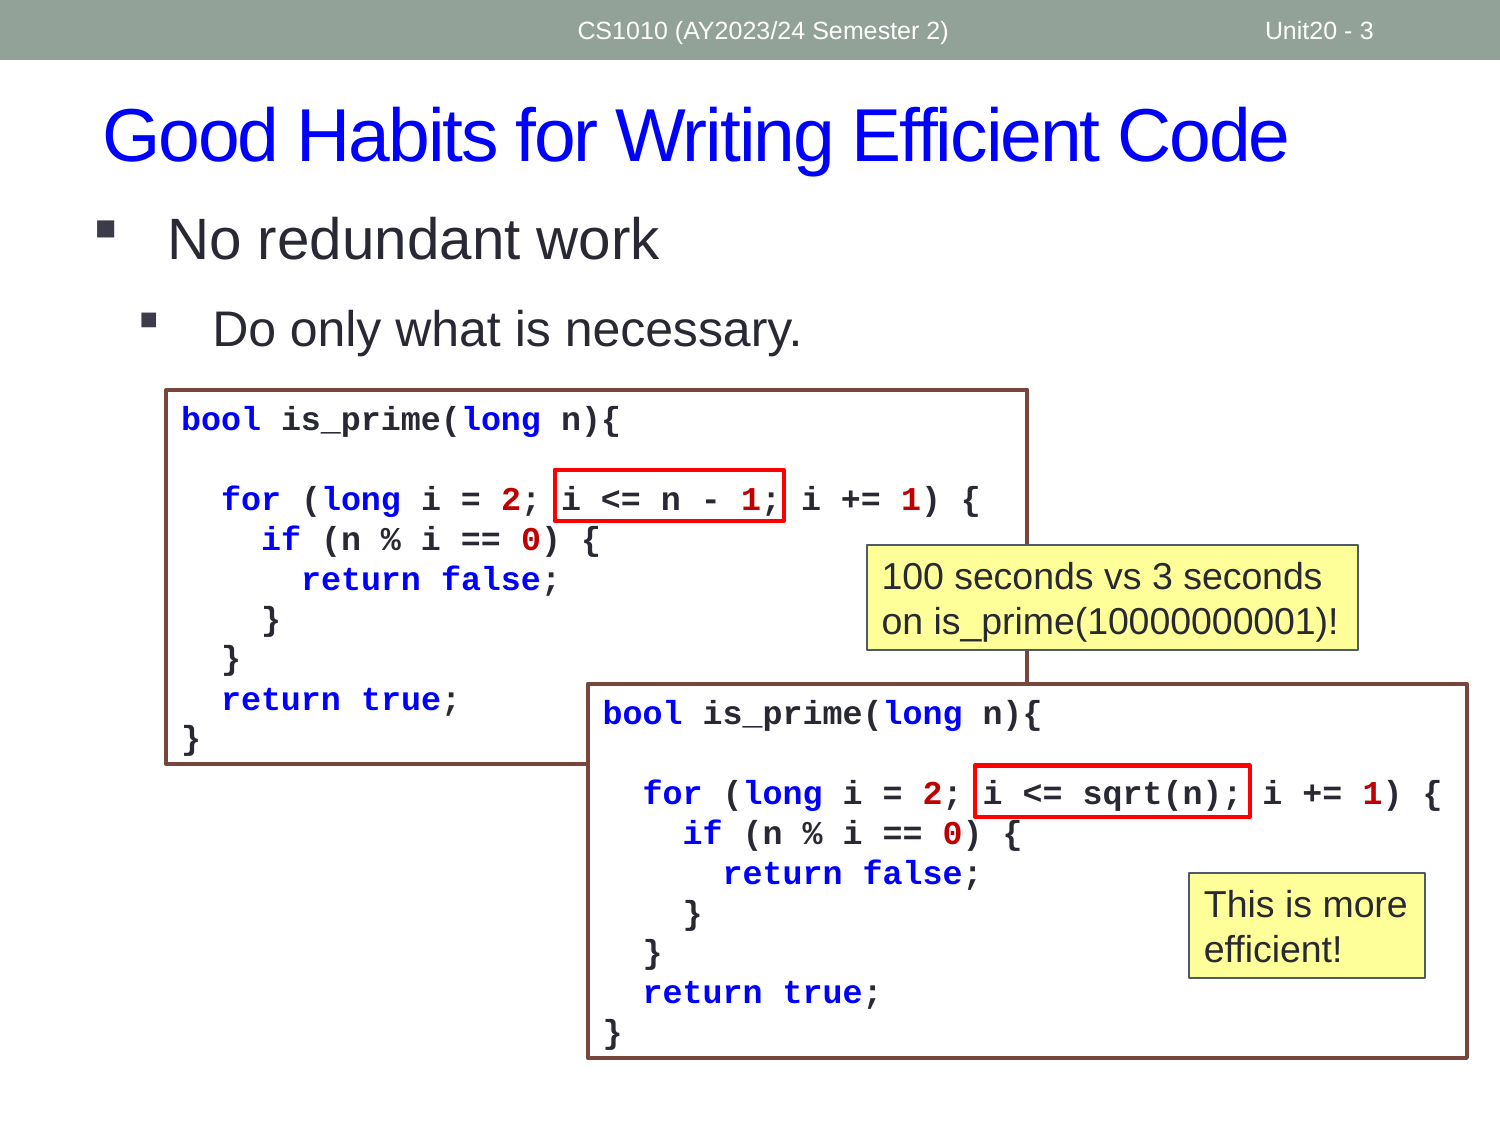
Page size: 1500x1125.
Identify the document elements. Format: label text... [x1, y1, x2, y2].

slide_number Unit20 - 3 [1250, 3, 1425, 57]
text_box bool is_prime(long n){ for (long i = 2; i <= n - 1; i += 1) { if (n % i == 0) { return false; } } return true; } [164, 388, 1029, 766]
text_box [973, 763, 1252, 819]
text_box No redundant work Do only what is necessary. [77, 193, 1382, 419]
text_box bool is_prime(long n){ for (long i = 2; i <= sqrt(n); i += 1) { if (n % i == 0) { return false; } } return true; } [586, 682, 1469, 1060]
footer CS1010 (AY2023/24 Semester 2) [562, 3, 1238, 57]
text_box 100 seconds vs 3 seconds on is_prime(10000000001)! [865, 543, 1360, 652]
text_box [553, 468, 786, 523]
title Good Habits for Writing Efficient Code [87, 62, 1463, 200]
text_box This is more efficient! [1187, 871, 1427, 980]
